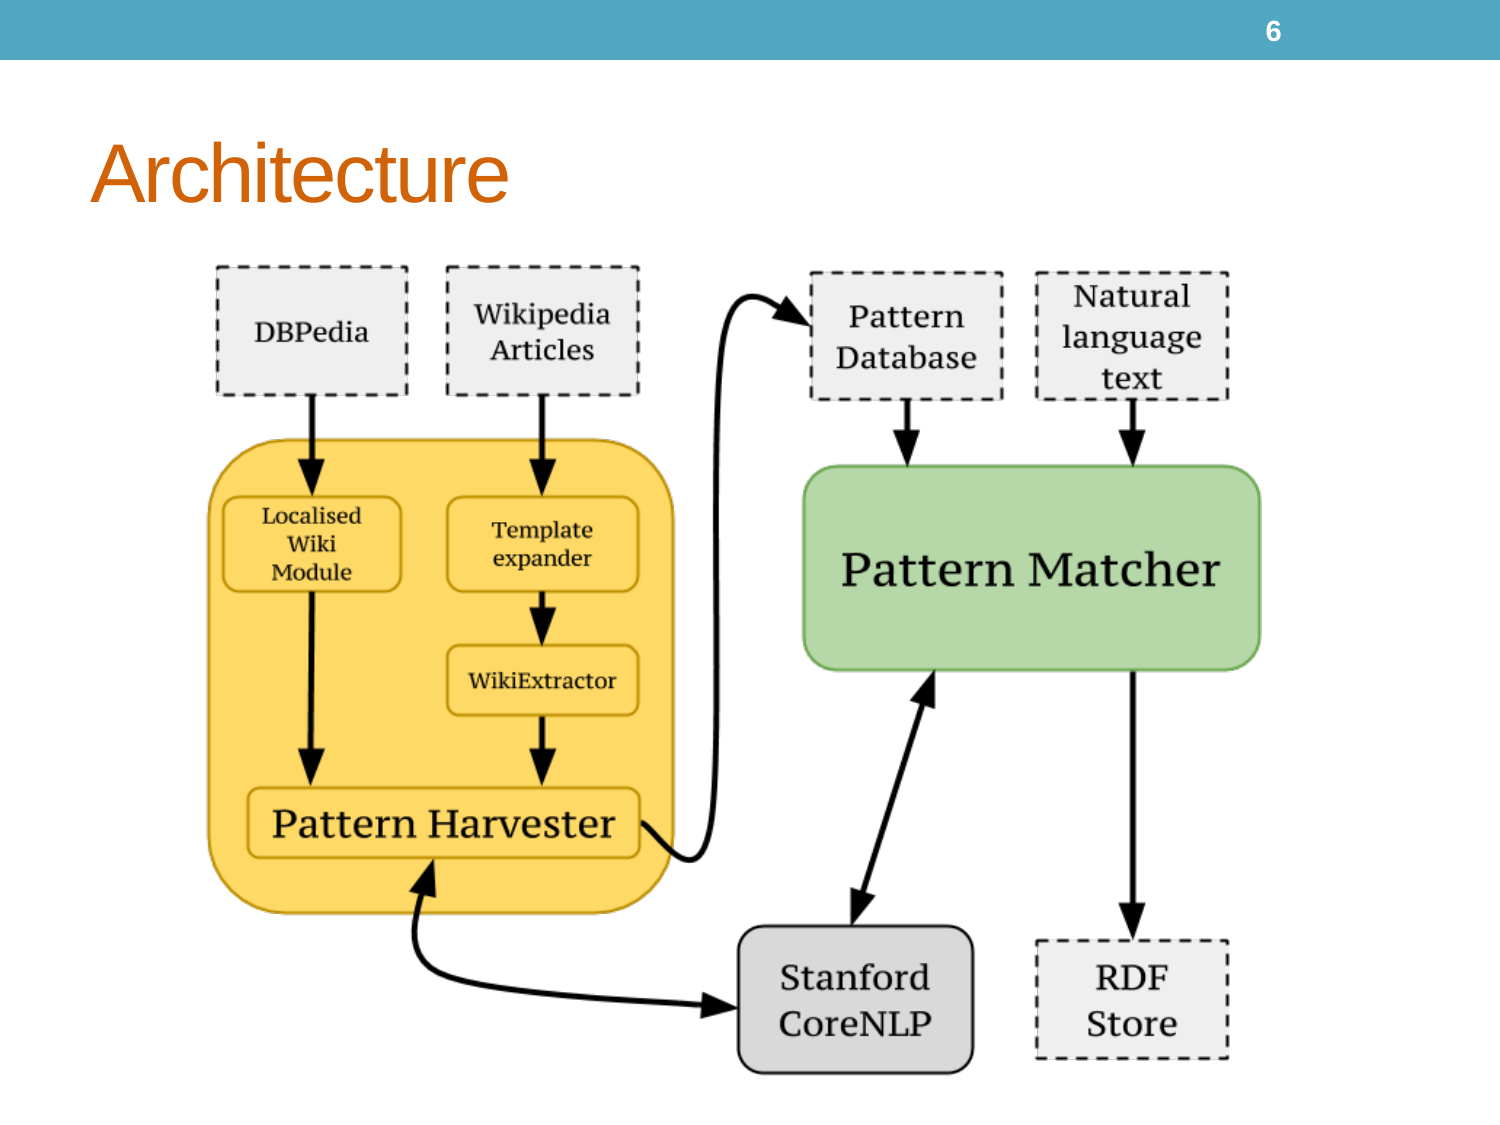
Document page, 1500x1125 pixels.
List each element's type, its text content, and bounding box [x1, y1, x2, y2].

picture [185, 249, 1291, 1091]
title Architecture [75, 87, 1425, 250]
